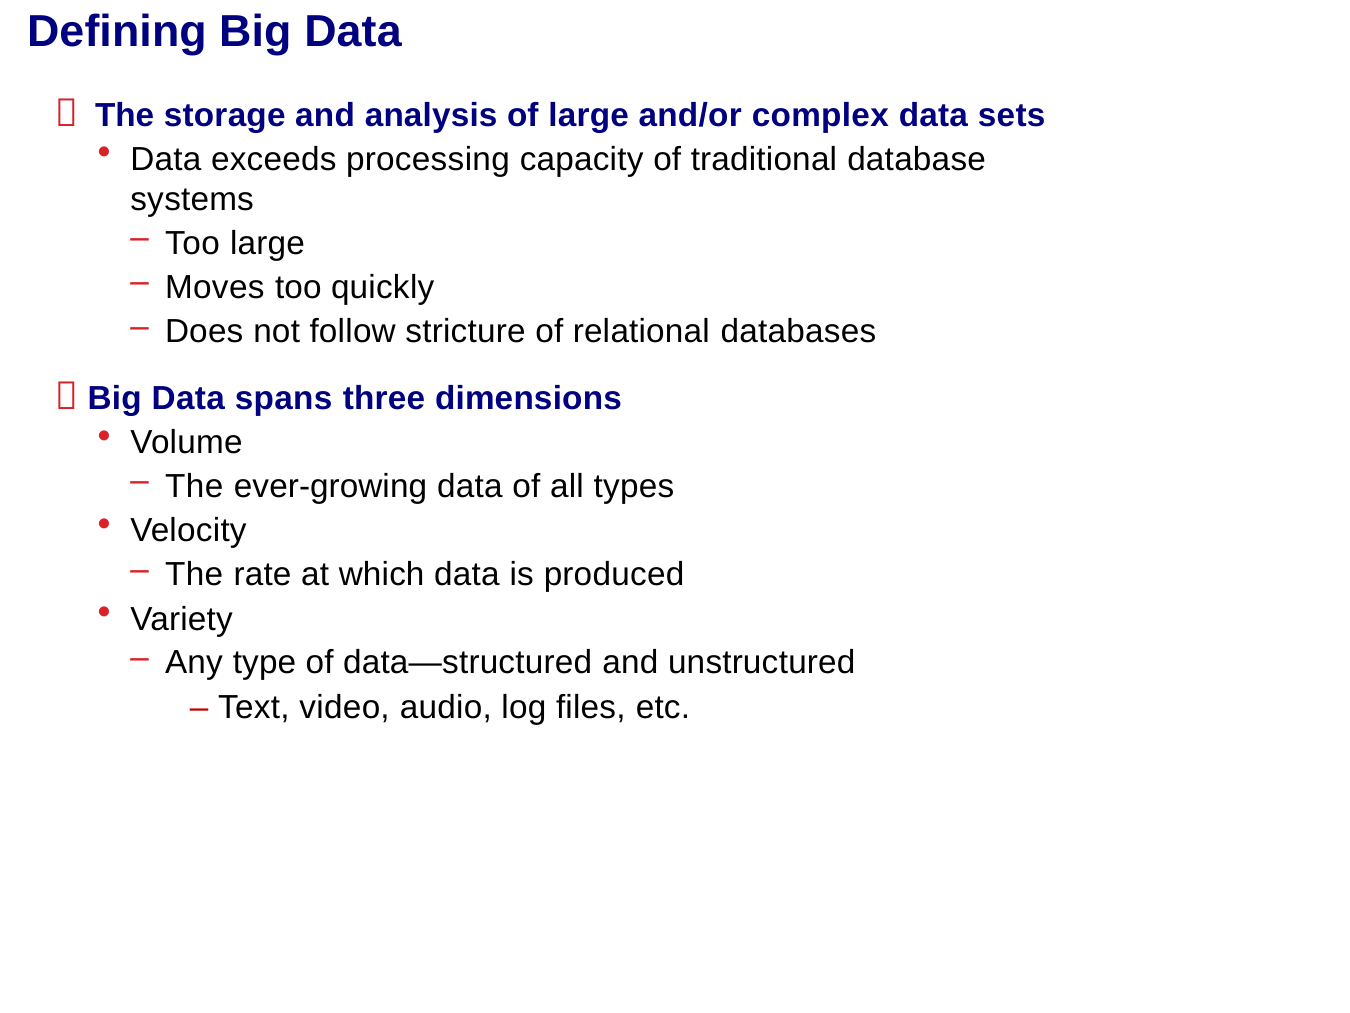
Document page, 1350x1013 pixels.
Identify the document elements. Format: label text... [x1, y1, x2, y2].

text_box  The storage and analysis of large and/or complex data sets Data exceeds processing capacity of traditional database systems Too large Moves too quickly Does not follow stricture of relational databases  Big Data spans three dimensions Volume The ever-growing data of all types Velocity The rate at which data is produced Variety Any type of data―structured and unstructured – Text, video, audio, log files, etc. [52, 172, 1120, 725]
title Defining Big Data [24, 1, 1326, 172]
